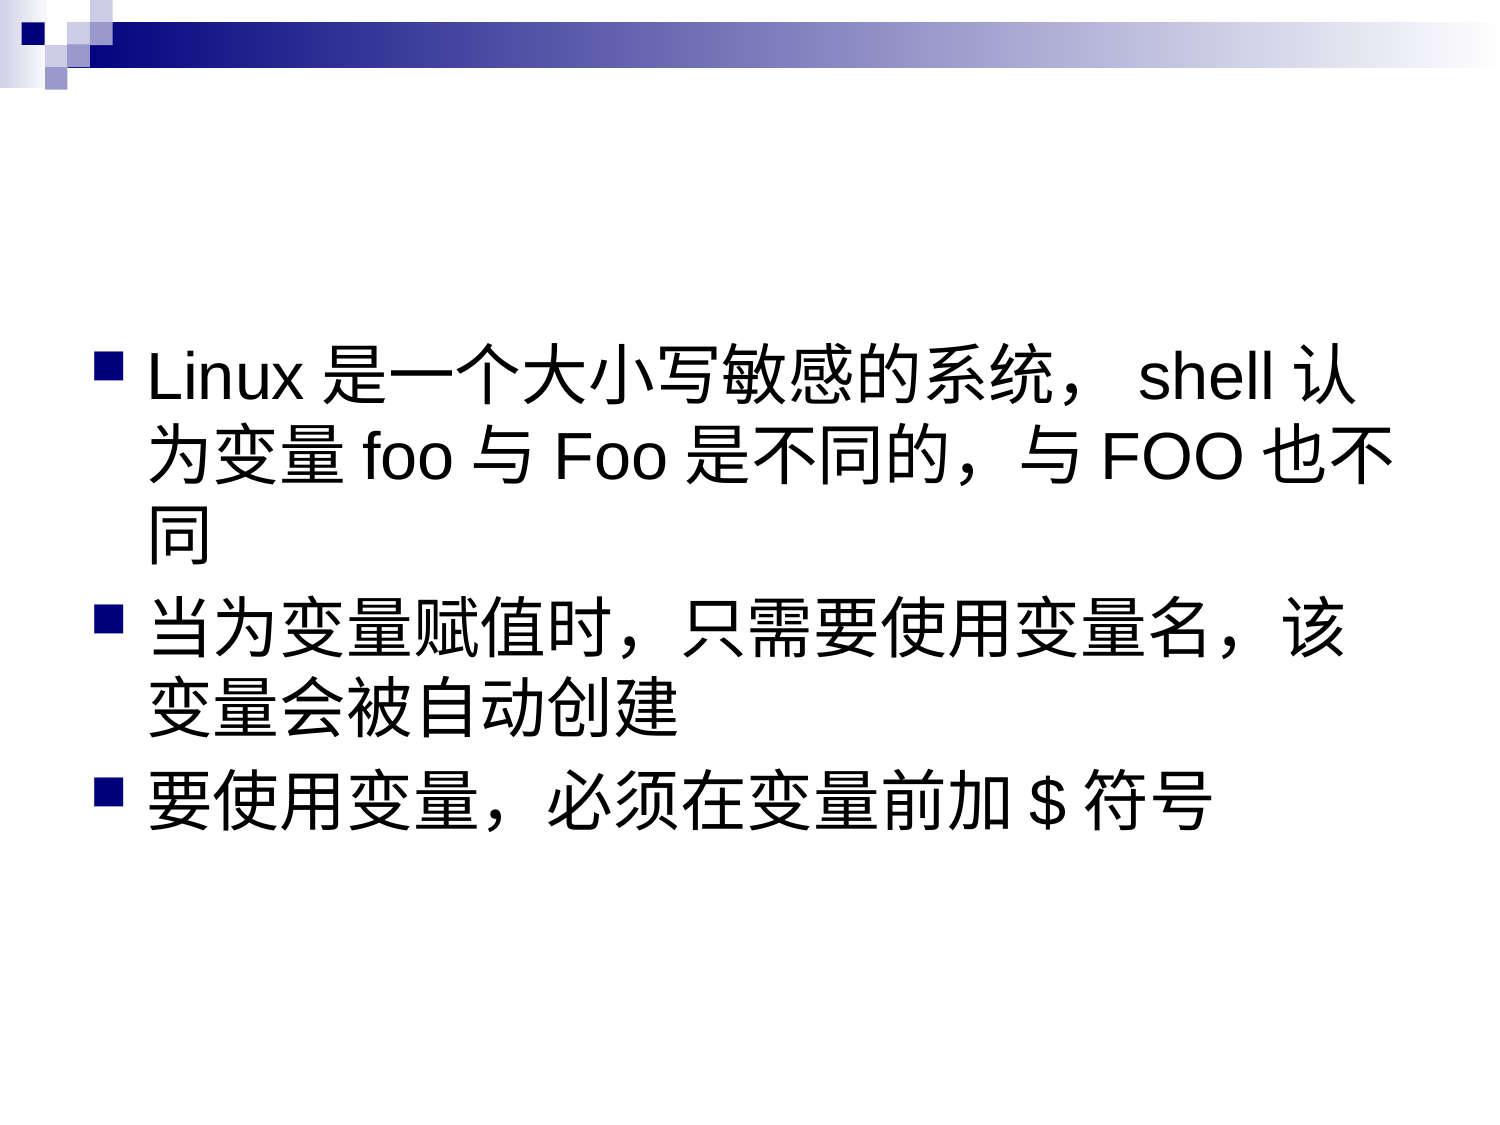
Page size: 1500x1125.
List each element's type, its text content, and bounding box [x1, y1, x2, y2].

list Linux是一个大小写敏感的系统，shell认为变量foo与Foo是不同的，与FOO也不同 当为变量赋值时，只需要使用变量名，该变量会被自动创建 要使用变量，必须在变量前加$符号 [75, 324, 1425, 963]
